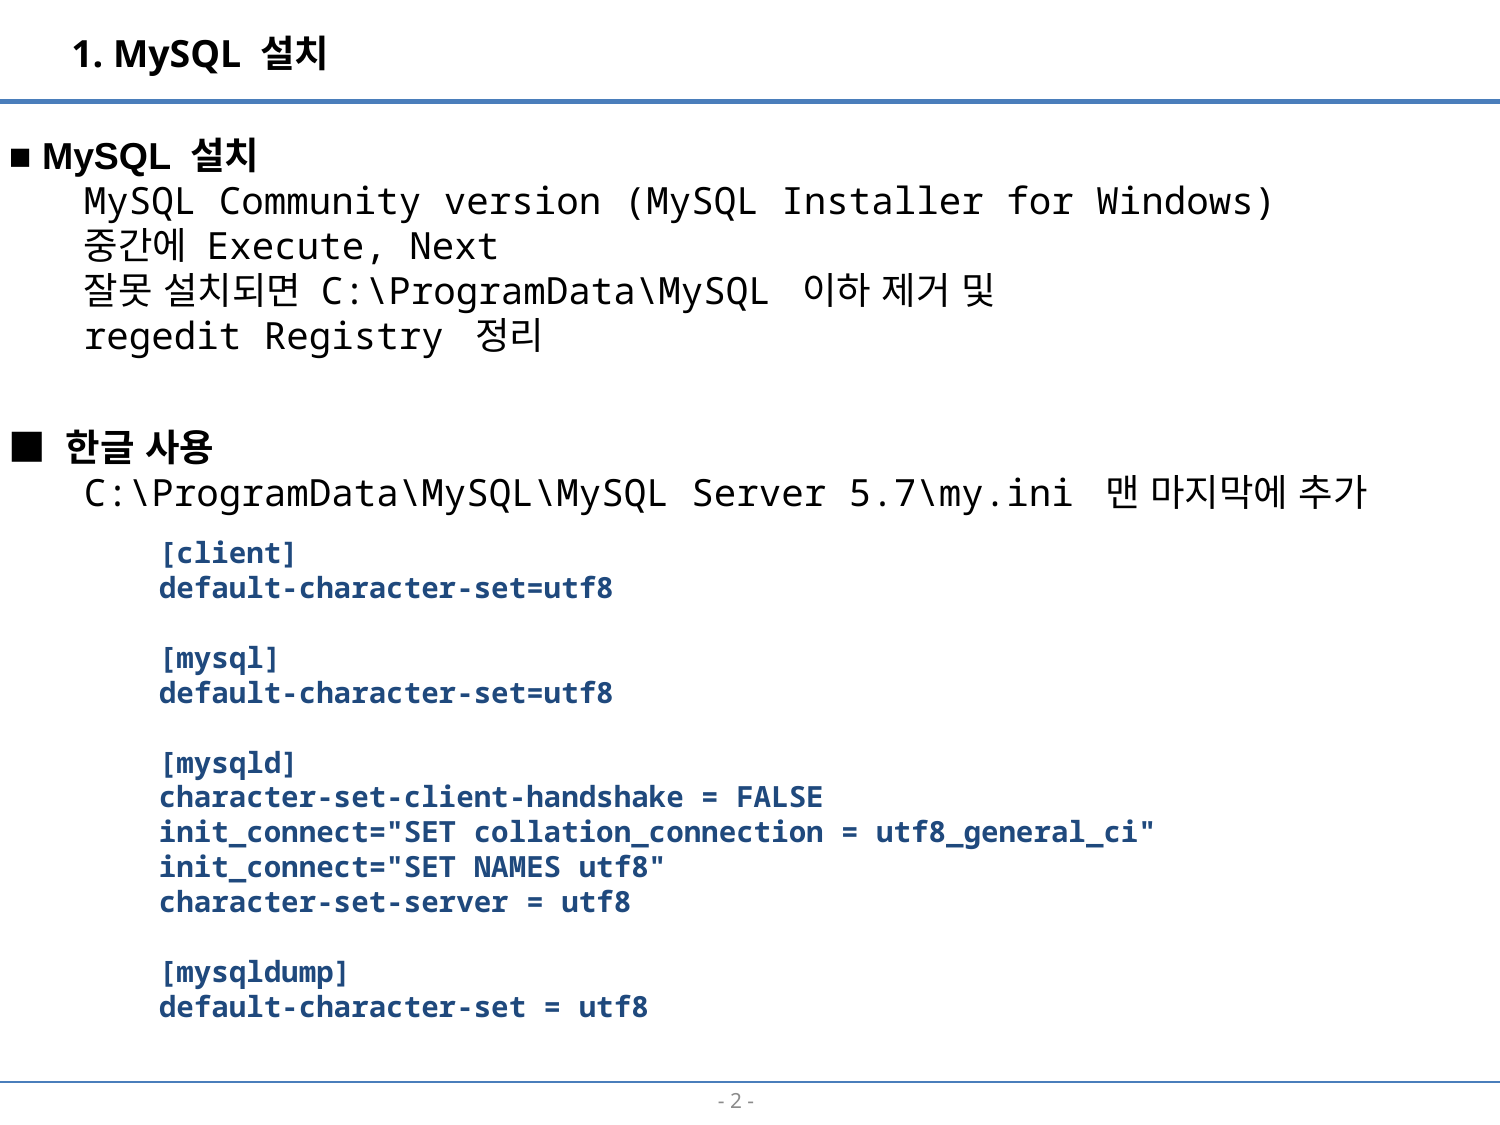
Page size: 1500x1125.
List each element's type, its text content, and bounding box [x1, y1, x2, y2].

slide_number - 1 - [561, 1082, 911, 1122]
text_box 1. MySQL 설치 [56, 22, 345, 82]
text_box ■ MySQL 설치 MySQL Community version (MySQL Installer for Windows) 중간에 Execute, Next 잘못 설치되면 C:\ProgramData\MySQL 이하 제거 및 regedit Registry 정리 ■ 한글 사용 C:\ProgramData\MySQL\MySQL Server 5.7\my.ini 맨 마지막에 추가 [client] default-character-set=utf8 [mysql] default-character-set=utf8 [mysqld] character-set-client-handshake = FALSE init_connect="SET collation_connection = utf8_general_ci" init_connect="SET NAMES utf8" character-set-server = utf8 [mysqldump] default-character-set = utf8 [0, 101, 1383, 1031]
